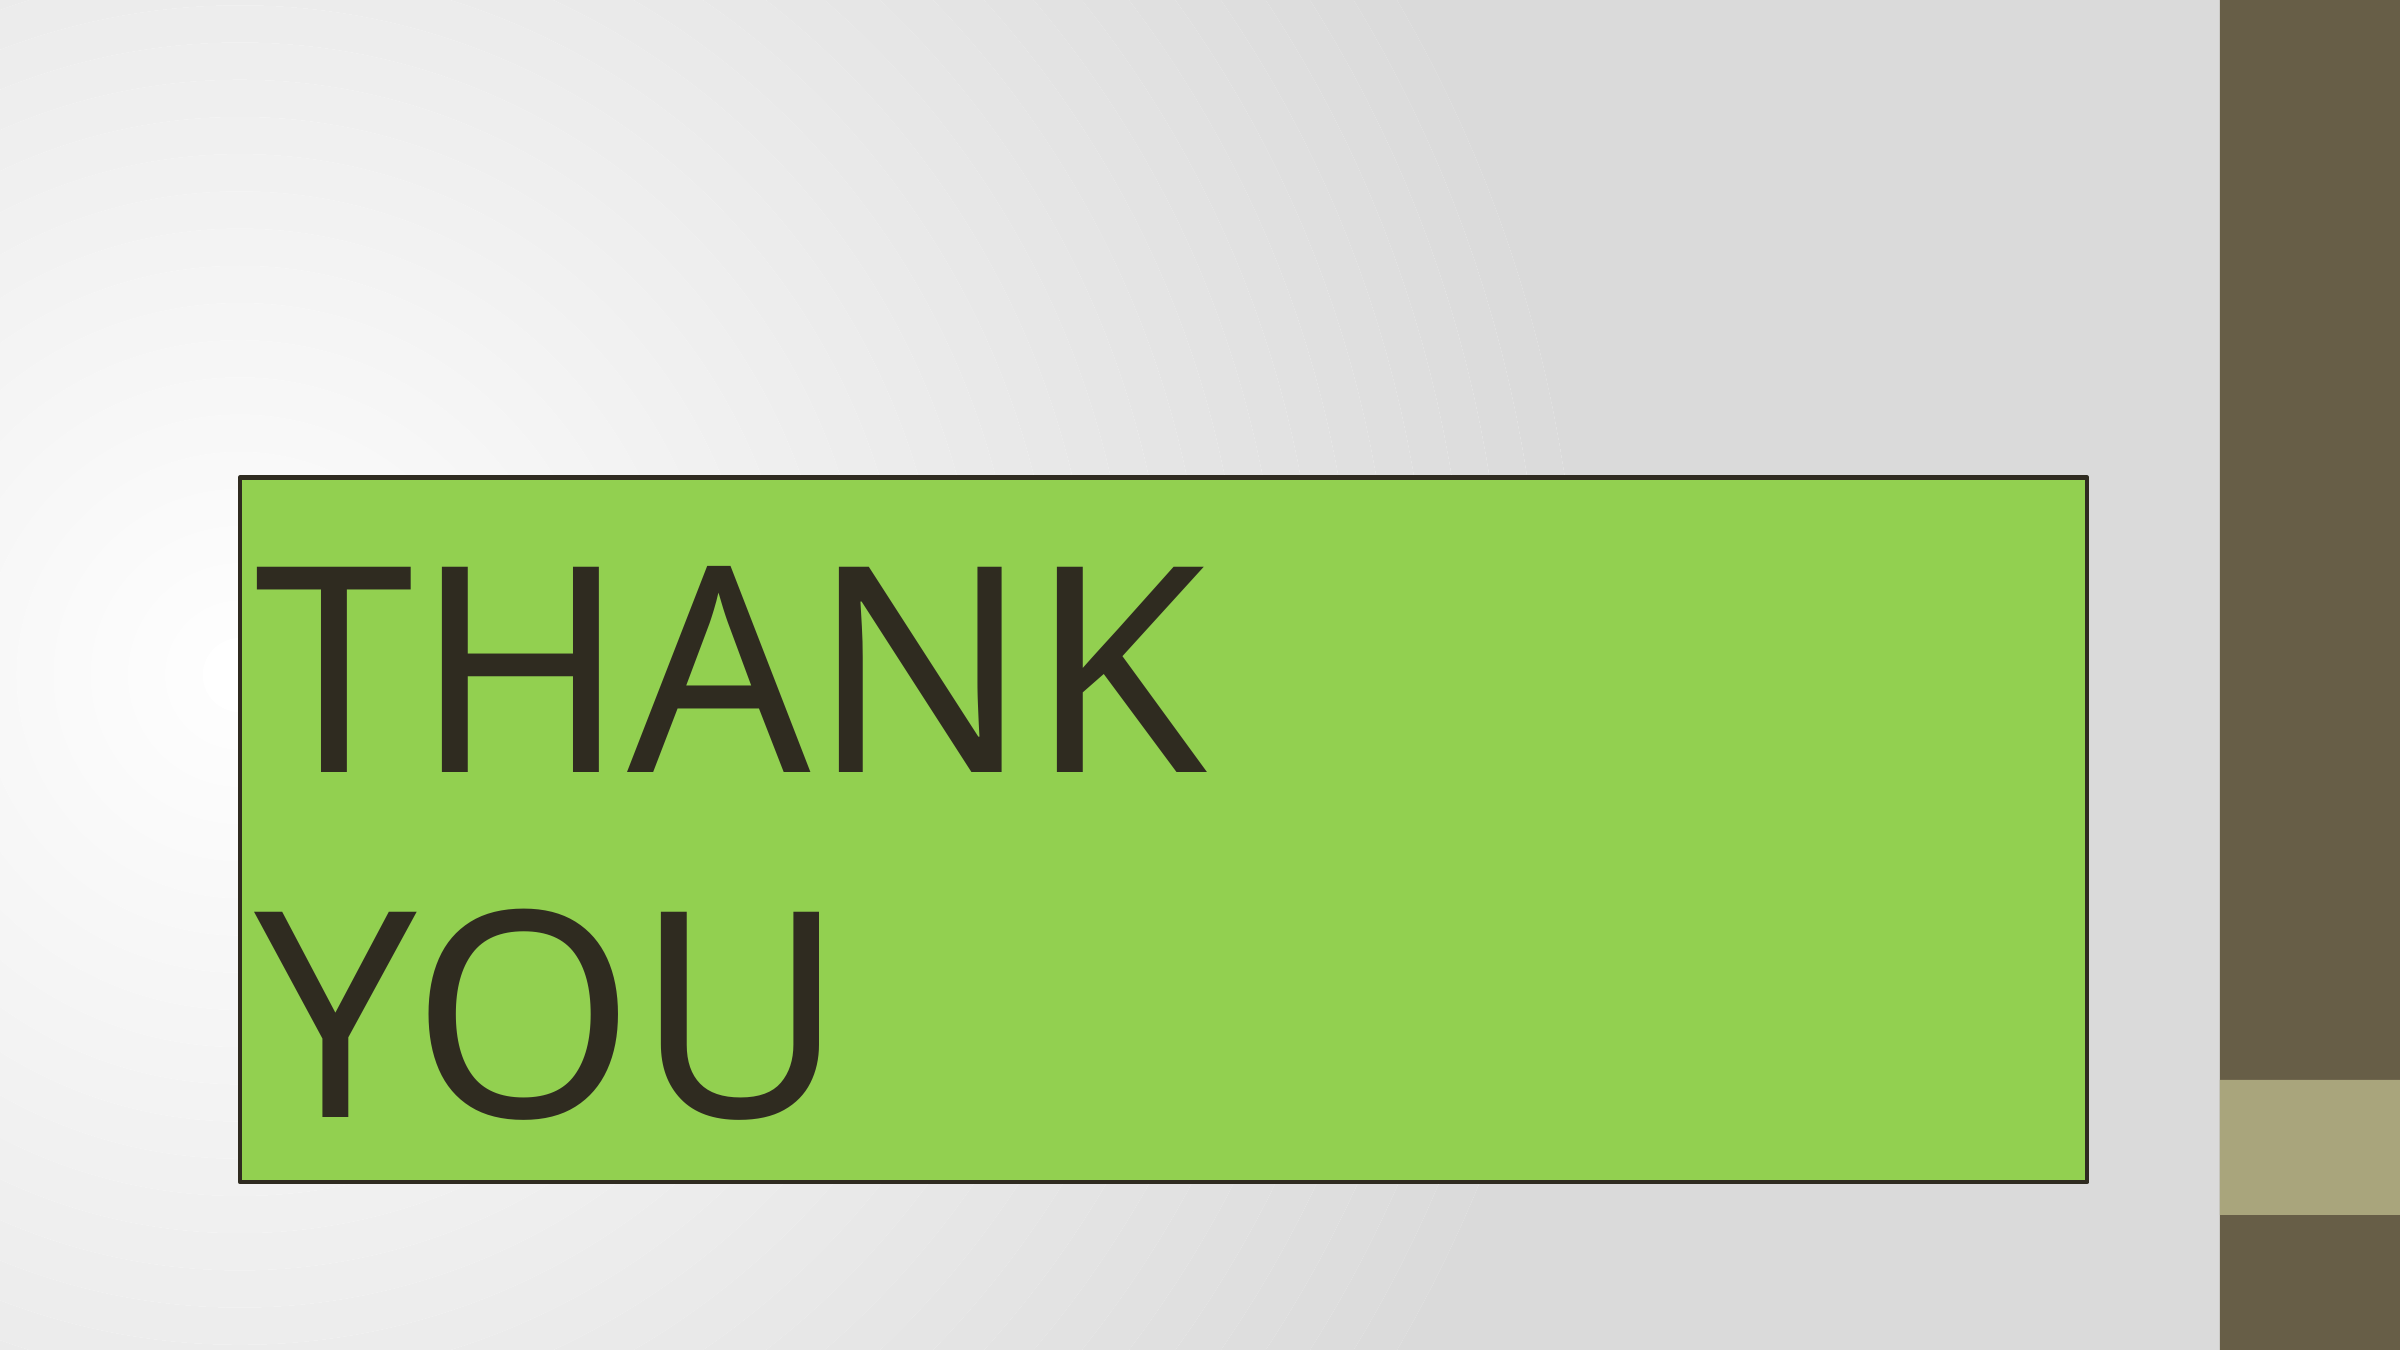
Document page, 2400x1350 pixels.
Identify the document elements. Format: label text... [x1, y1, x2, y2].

text_box THANK YOU [238, 475, 2089, 1184]
